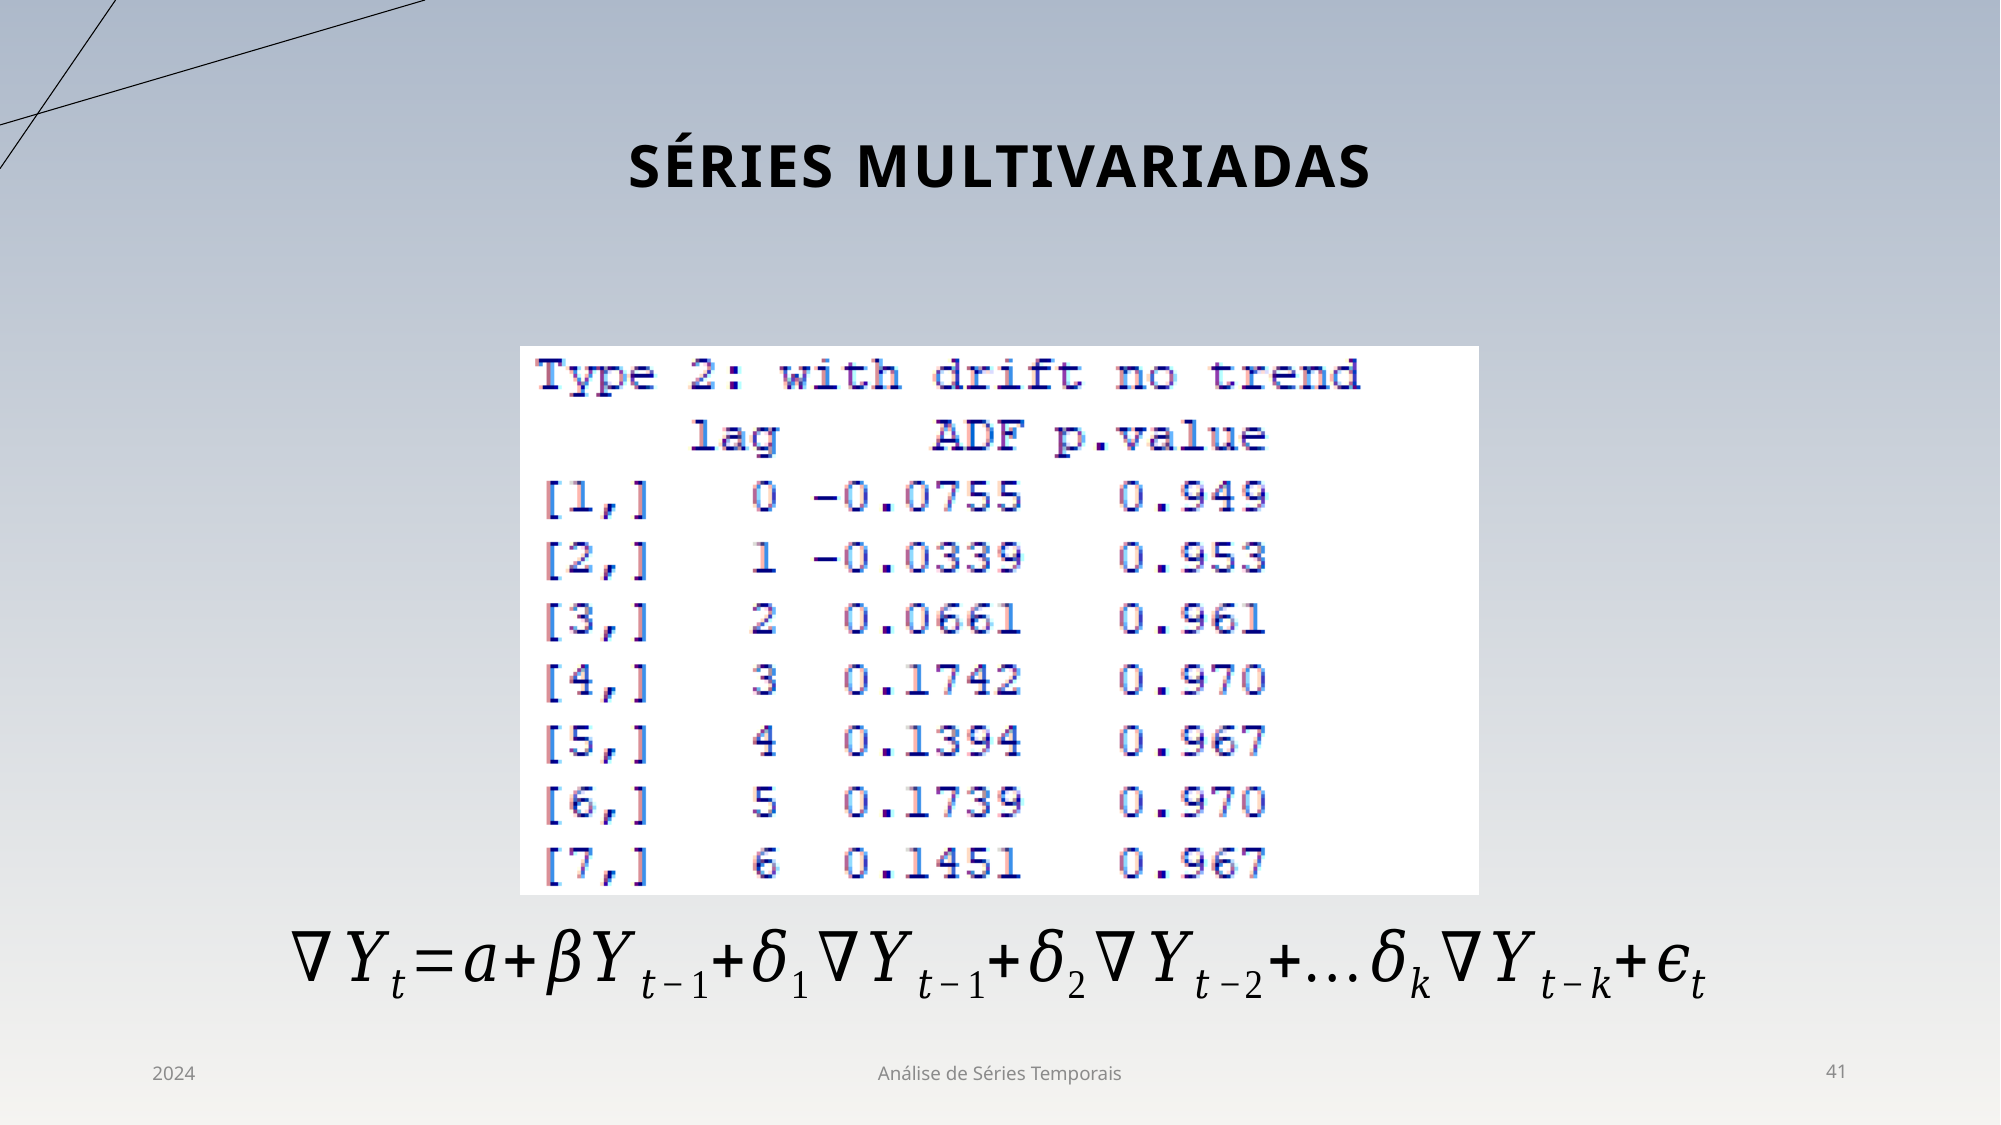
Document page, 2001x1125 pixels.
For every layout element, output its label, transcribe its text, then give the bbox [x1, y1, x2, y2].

footer Análise de Séries Temporais [662, 1042, 1338, 1103]
slide_number 2024 [137, 1042, 588, 1103]
picture [520, 346, 1479, 896]
title Séries Multivariadas [137, 59, 1863, 278]
slide_number 41 [1412, 1042, 1863, 1103]
